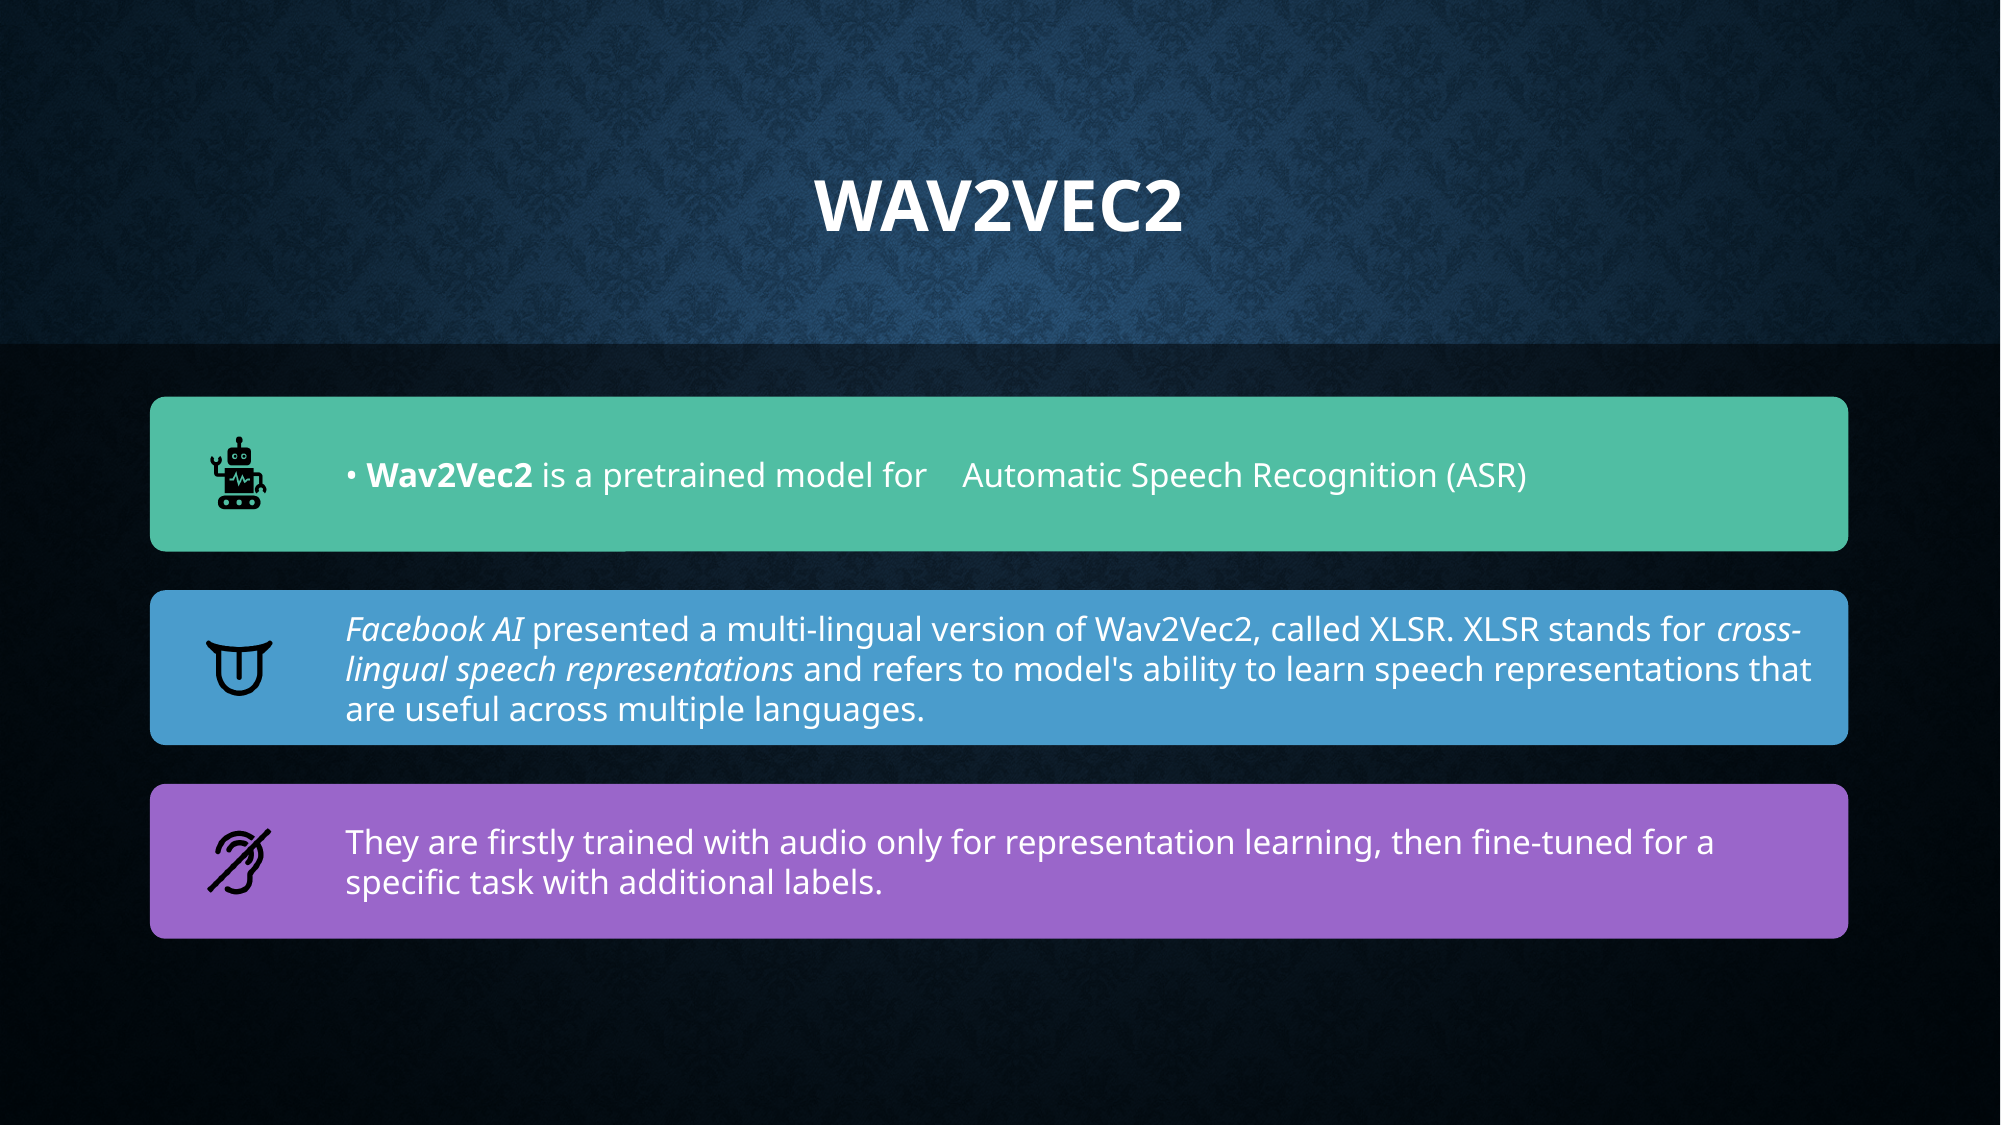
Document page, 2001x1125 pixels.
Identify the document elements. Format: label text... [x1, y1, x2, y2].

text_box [149, 396, 1849, 940]
title Wav2vec2 [149, 99, 1849, 318]
text_box [0, 342, 2000, 1125]
